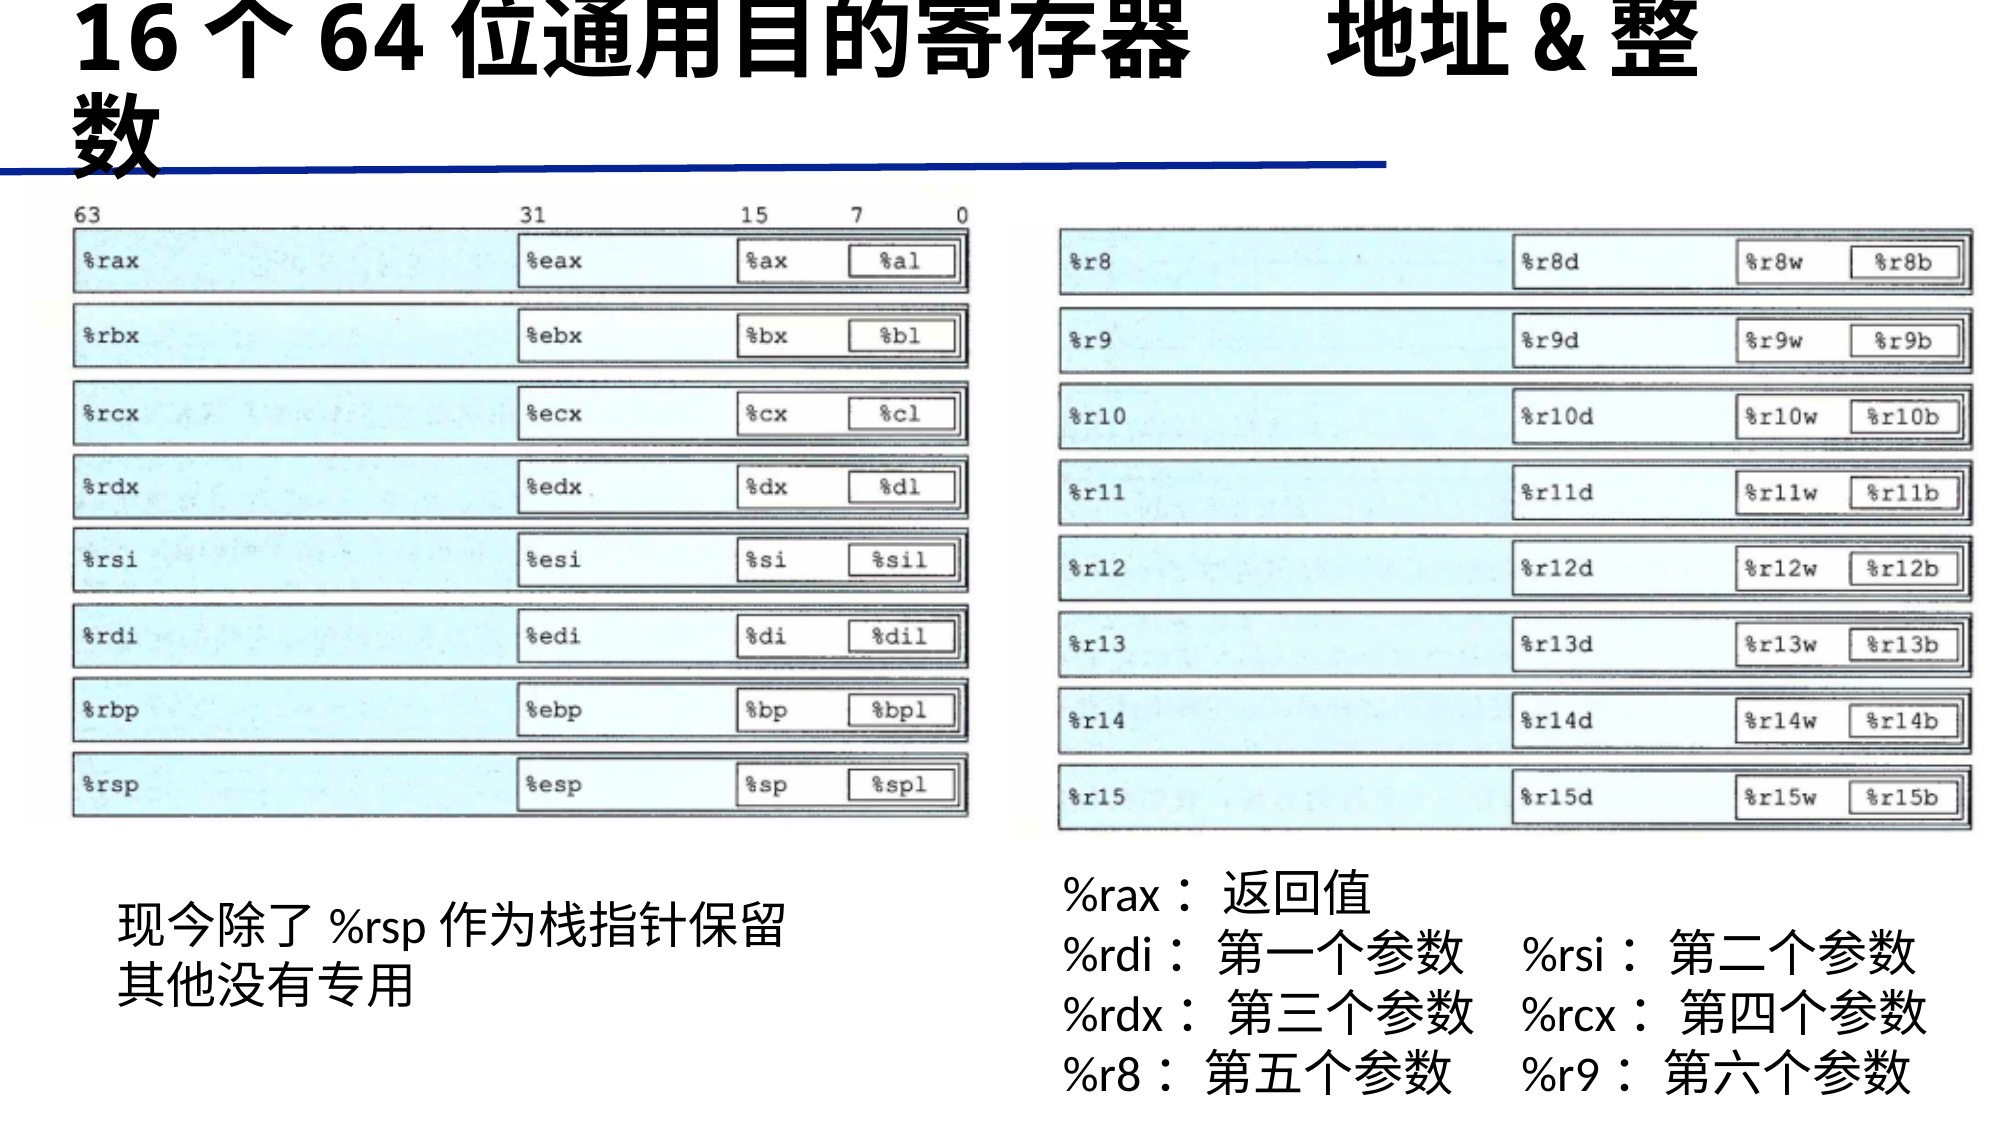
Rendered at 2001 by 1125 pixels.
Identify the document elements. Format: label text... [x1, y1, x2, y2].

title 16个64位通用目的寄存器 地址&整数 [55, 0, 1781, 200]
text_box %rax：返回值 %rdi：第一个参数 %rsi：第二个参数 %rdx：第三个参数 %rcx：第四个参数 %r8：第五个参数 %r9：第六个参数 [1048, 853, 1945, 1109]
picture [26, 181, 975, 821]
picture [1012, 224, 1980, 843]
text_box 现今除了%rsp作为栈指针保留 其他没有专用 [26, 885, 1048, 1021]
